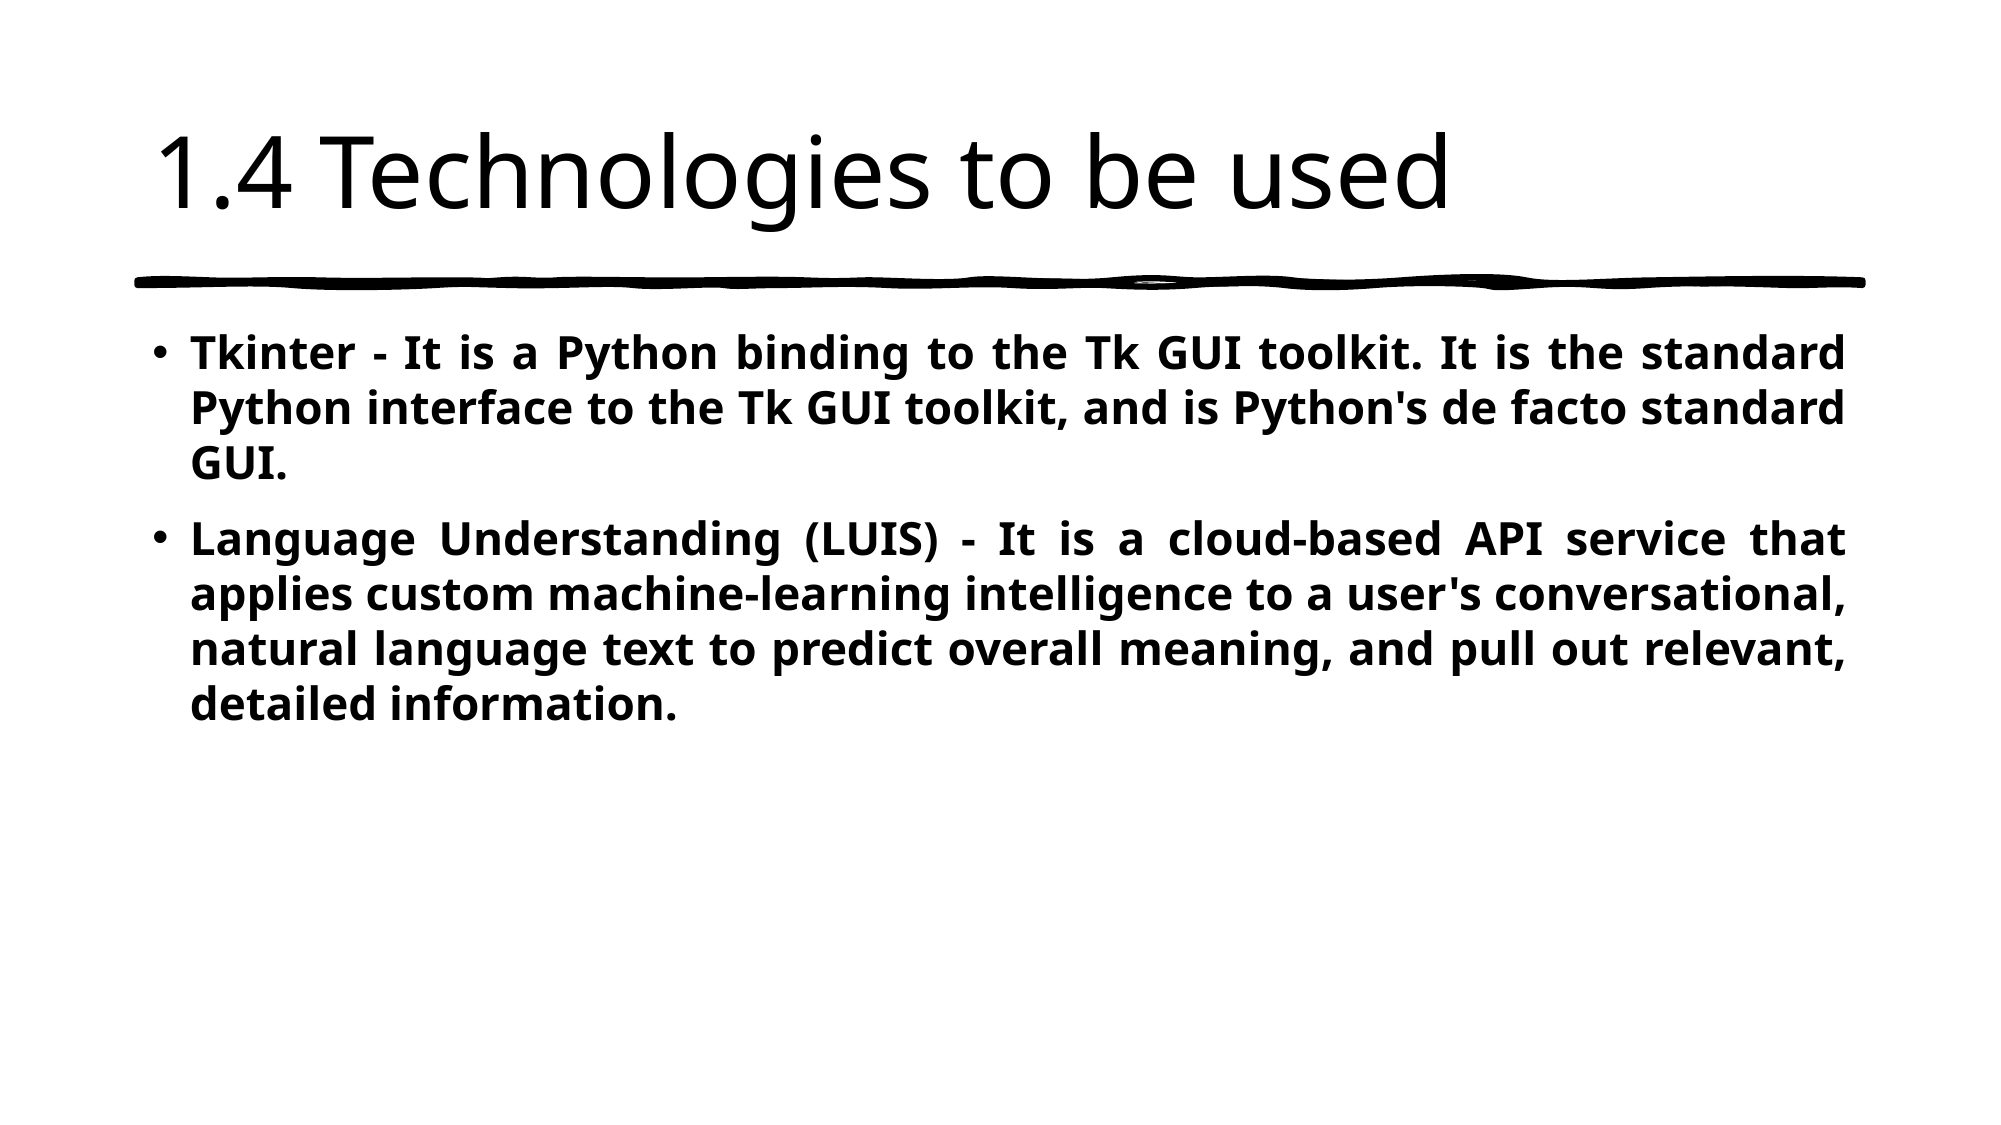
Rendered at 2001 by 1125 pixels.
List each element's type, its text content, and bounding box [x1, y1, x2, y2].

list Tkinter - It is a Python binding to the Tk GUI toolkit. It is the standard Python interface to the Tk GUI toolkit, and is Python's de facto standard GUI. Language Understanding (LUIS) - It is a cloud-based API service that applies custom machine-learning intelligence to a user's conversational, natural language text to predict overall meaning, and pull out relevant, detailed information. [137, 316, 1863, 1014]
title 1.4 Technologies to be used [137, 59, 1863, 278]
